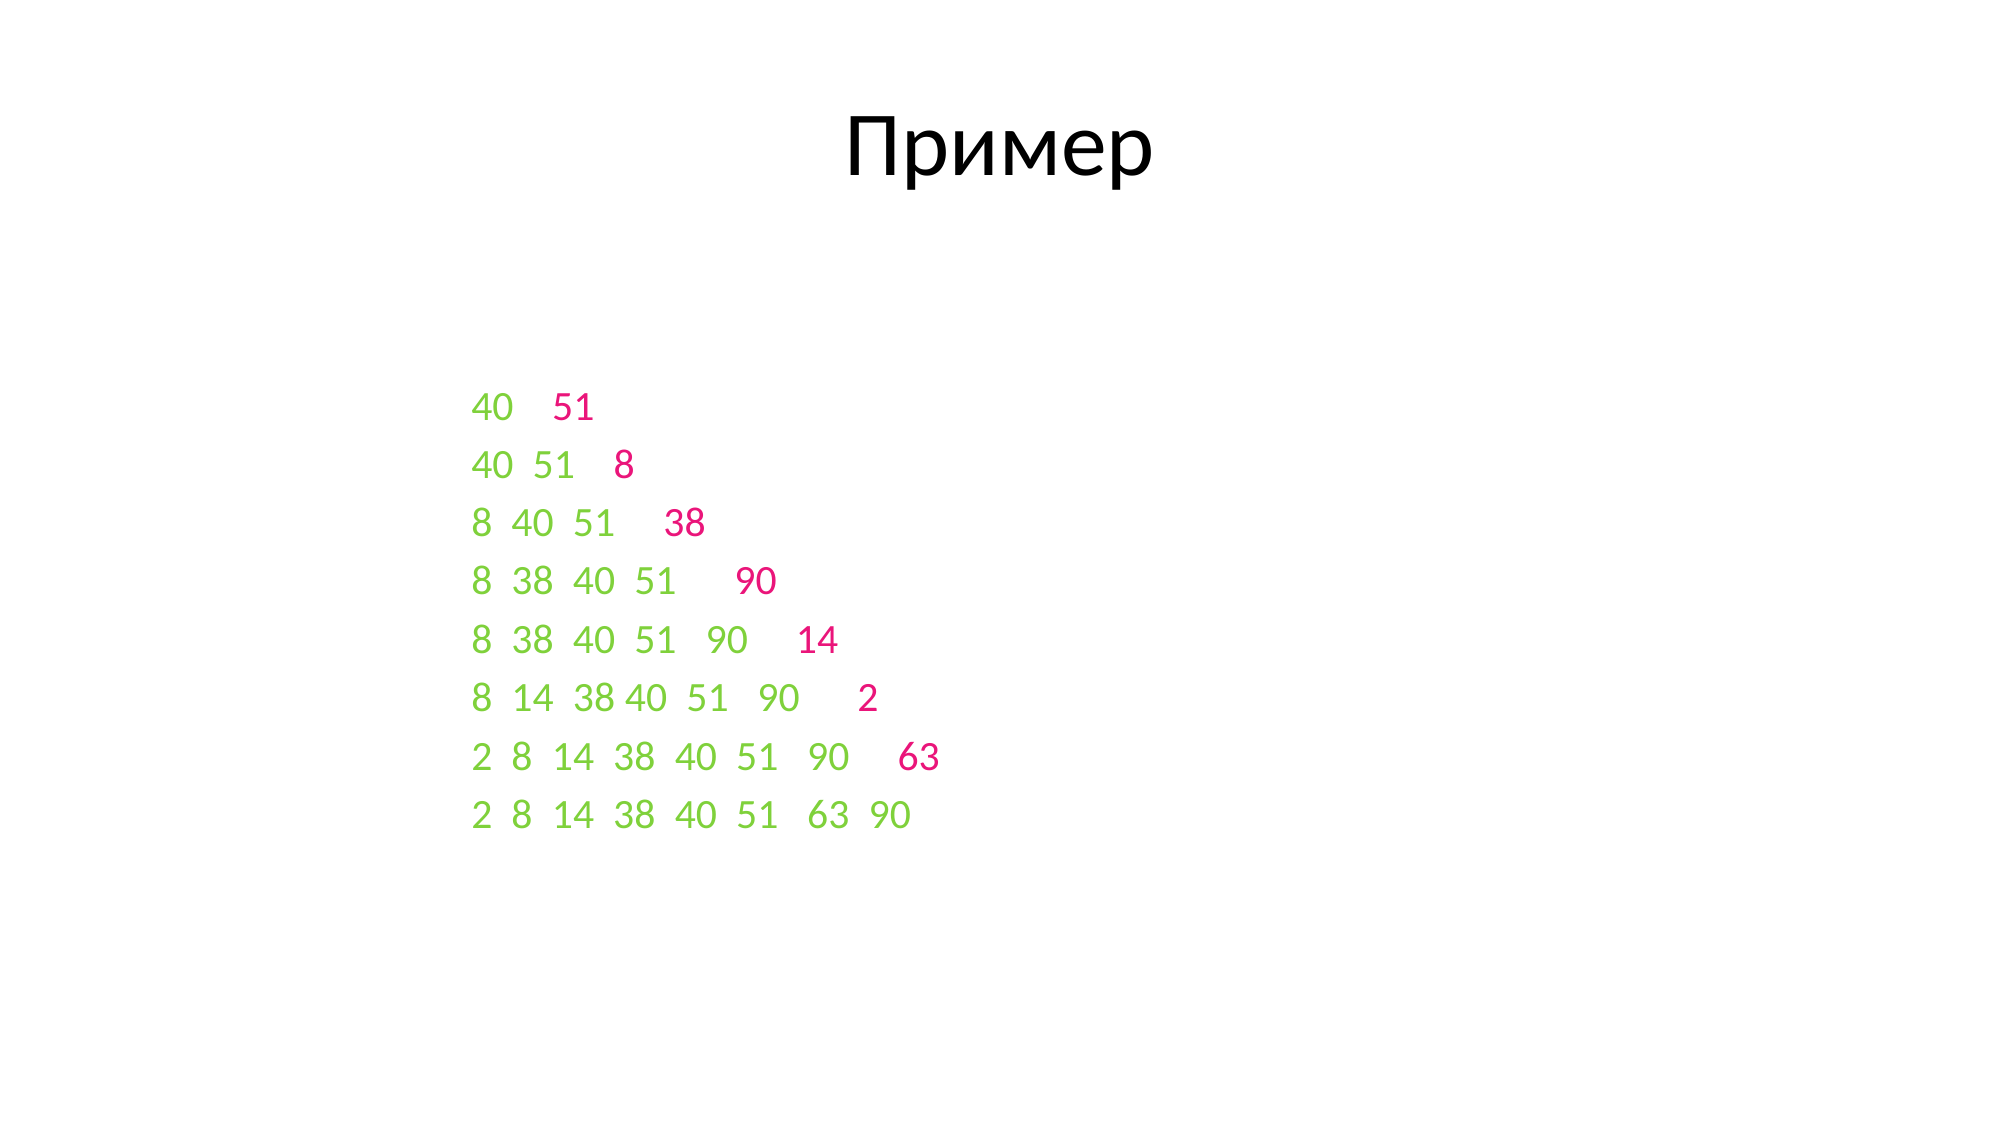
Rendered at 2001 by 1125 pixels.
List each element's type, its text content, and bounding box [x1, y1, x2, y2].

title Пример [99, 45, 1900, 233]
list Процесс сортировки включениями покажем на примере последовательности, состоящей из восьми ключей: i = 1 40 | 51 8 38 90 14 2 63 i = 2 40 51 | 8 38 90 14 2 63 i = 3 8 40 51 | 38 90 14 2 63 i = 4 8 38 40 51 | 90 14 2 63 i = 5 8 38 40 51 90 | 14 2 63 i = 6 8 14 38 40 51 90 | 2 63 i = 7 2 8 14 38 40 51 90 | 63 i = 8 2 8 14 38 40 51 63 90 | [99, 262, 1900, 1005]
